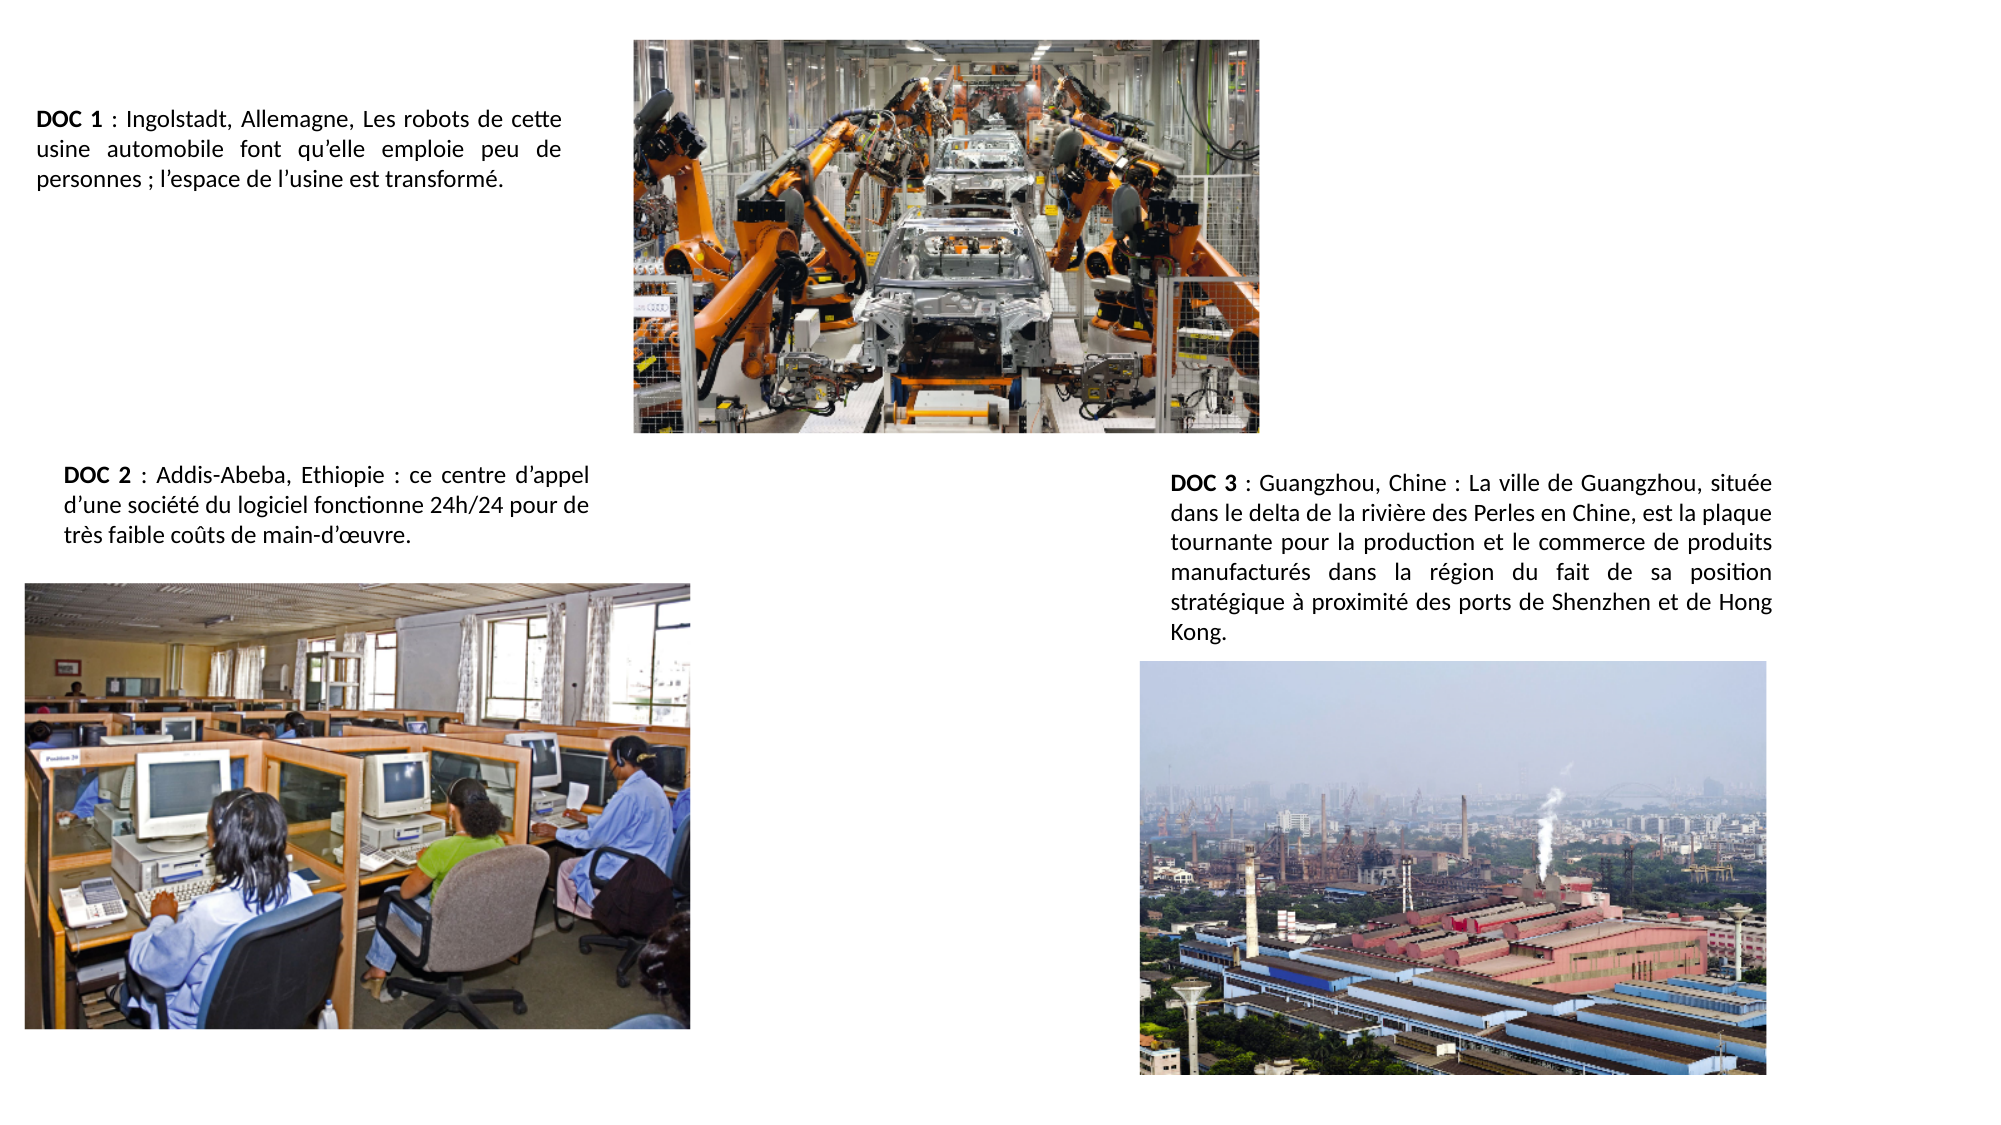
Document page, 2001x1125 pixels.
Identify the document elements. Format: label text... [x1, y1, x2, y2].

picture [21, 582, 697, 1032]
text_box DOC 2 : Addis-Abeba, Ethiopie : ce centre d’appel d’une société du logiciel fonctionne 24h/24 pour de très faible coûts de main-d’œuvre. [49, 451, 606, 556]
text_box DOC 1 : Ingolstadt, Allemagne, Les robots de cette usine automobile font qu’elle emploie peu de personnes ; l’espace de l’usine est transformé. [21, 95, 578, 200]
picture [1135, 661, 1769, 1075]
text_box DOC 3 : Guangzhou, Chine : La ville de Guangzhou, située dans le delta de la rivière des Perles en Chine, est la plaque tournante pour la production et le commerce de produits manufacturés dans la région du fait de sa position stratégique à proximité des ports de Shenzhen et de Hong Kong. [1155, 458, 1789, 654]
picture [630, 35, 1262, 437]
